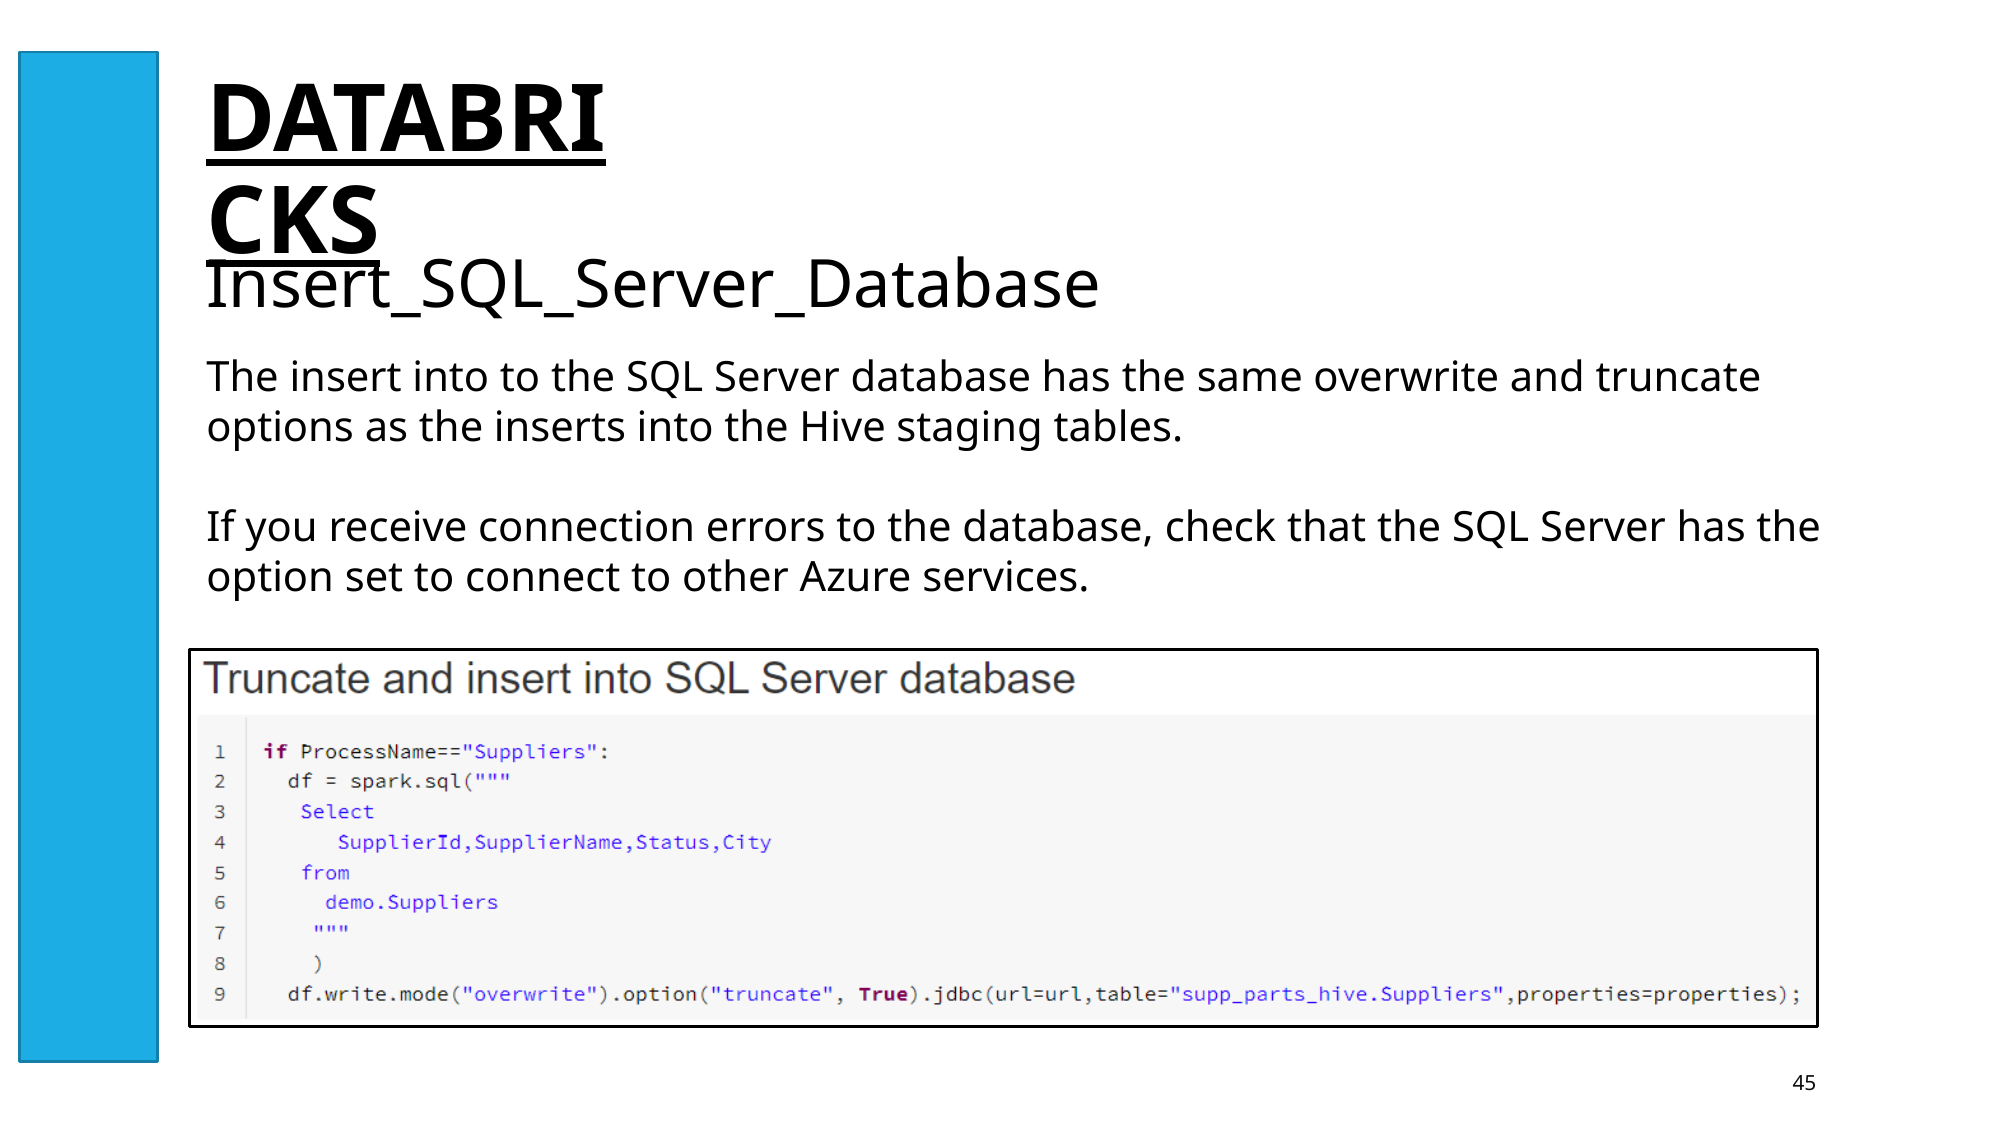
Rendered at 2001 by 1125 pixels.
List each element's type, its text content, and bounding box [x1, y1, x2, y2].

picture [191, 650, 1817, 1026]
text_box The insert into to the SQL Server database has the same overwrite and truncate options as the inserts into the Hive staging tables. If you receive connection errors to the database, check that the SQL Server has the option set to connect to other Azure services. [191, 342, 1923, 608]
text_box DATABRICKS [191, 63, 666, 232]
text_box [18, 51, 159, 1063]
slide_number 45 [1777, 1061, 1938, 1107]
text_box Insert_SQL_Server_Database [191, 232, 1192, 328]
